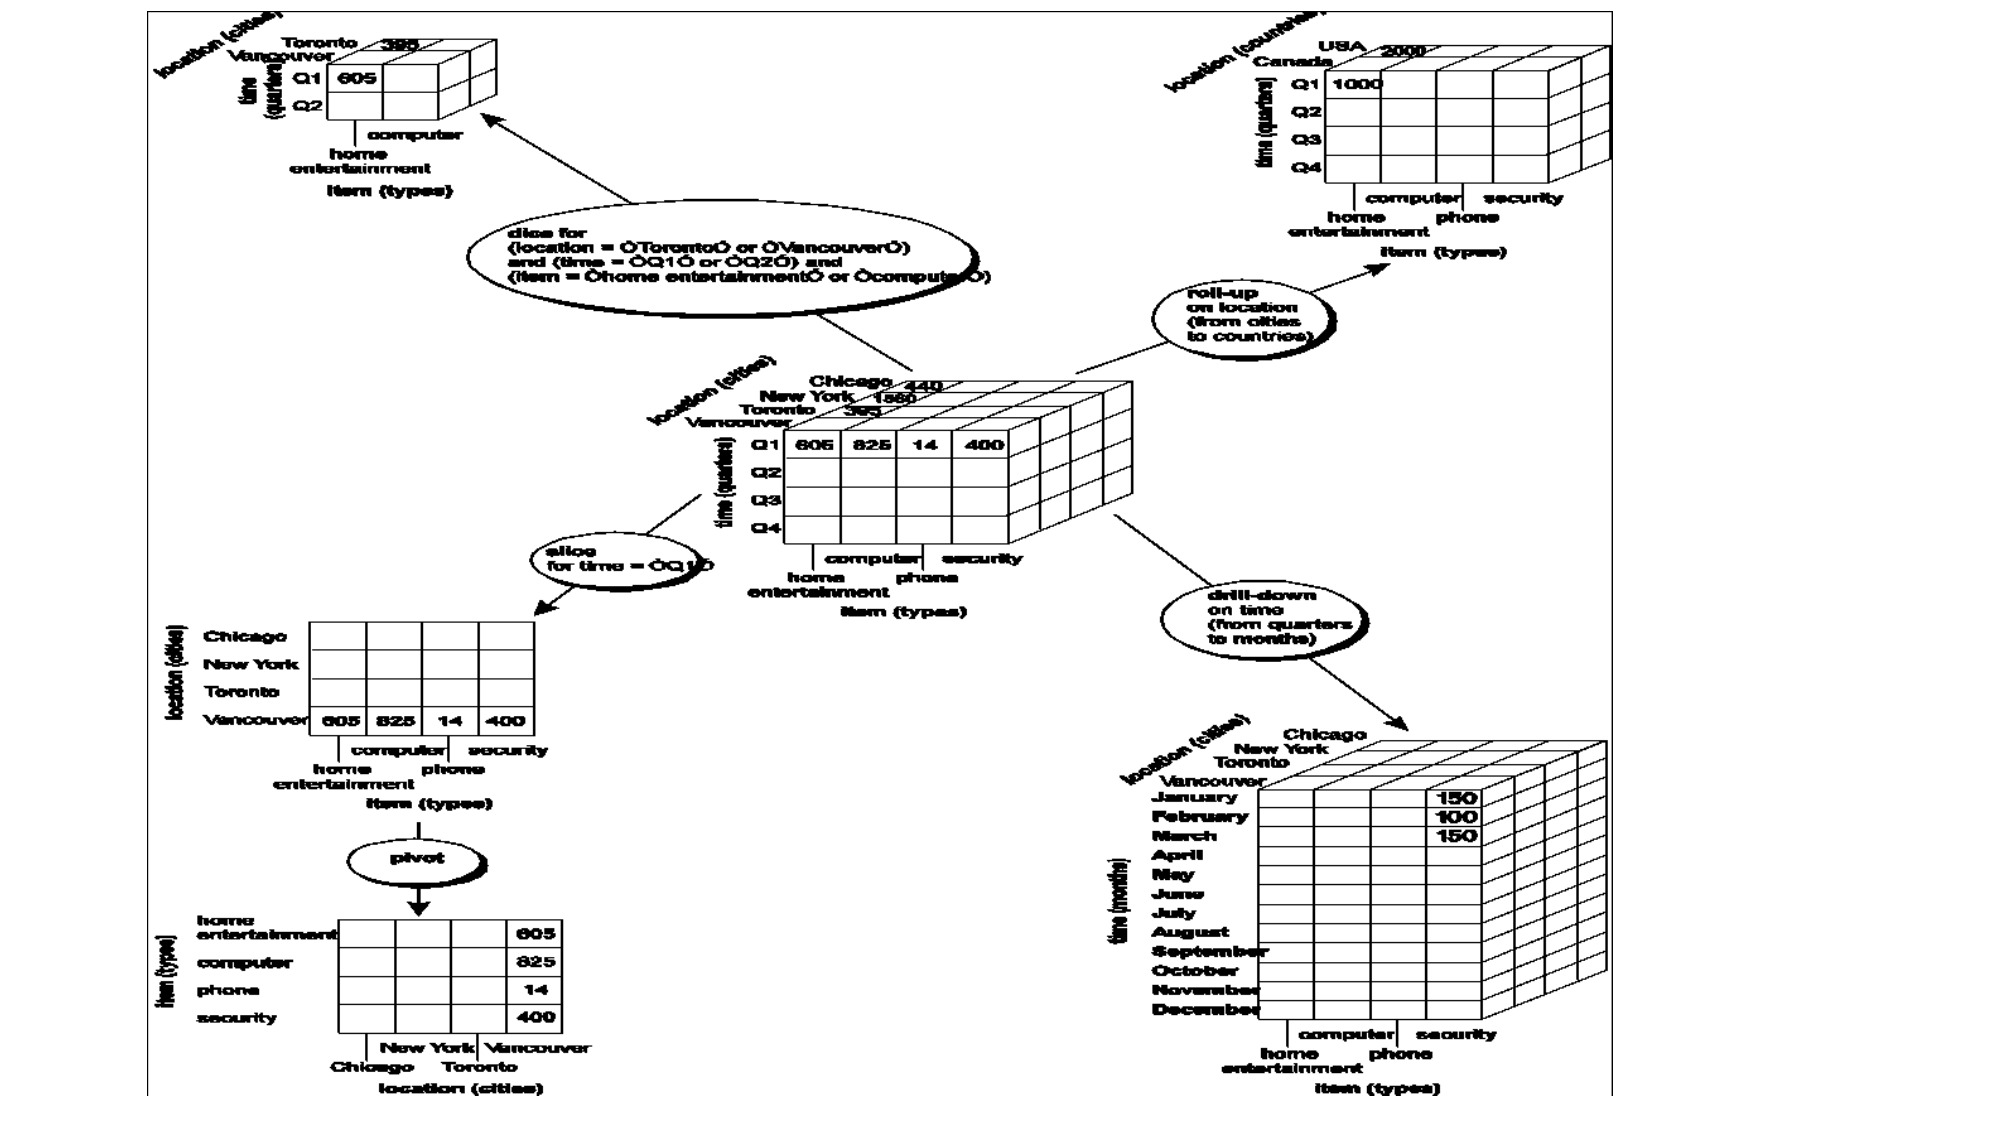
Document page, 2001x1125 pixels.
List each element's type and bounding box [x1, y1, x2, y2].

picture [147, 10, 1613, 1096]
